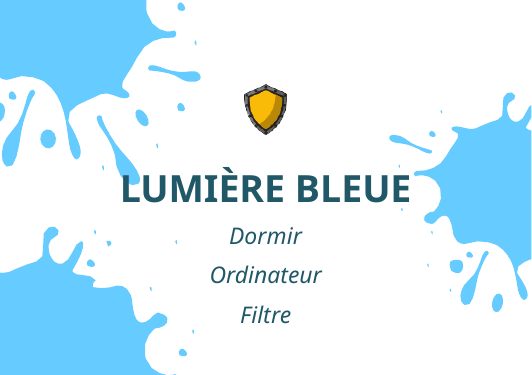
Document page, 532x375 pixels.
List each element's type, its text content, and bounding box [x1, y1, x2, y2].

text_box Filtre [225, 293, 306, 336]
picture [244, 84, 287, 135]
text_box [0, 0, 201, 186]
text_box Ordinateur [194, 253, 337, 296]
text_box [0, 226, 168, 375]
text_box Dormir [214, 213, 317, 253]
text_box [178, 348, 187, 357]
text_box LUMIÈRE BLEUE [105, 157, 389, 217]
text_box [389, 92, 532, 313]
